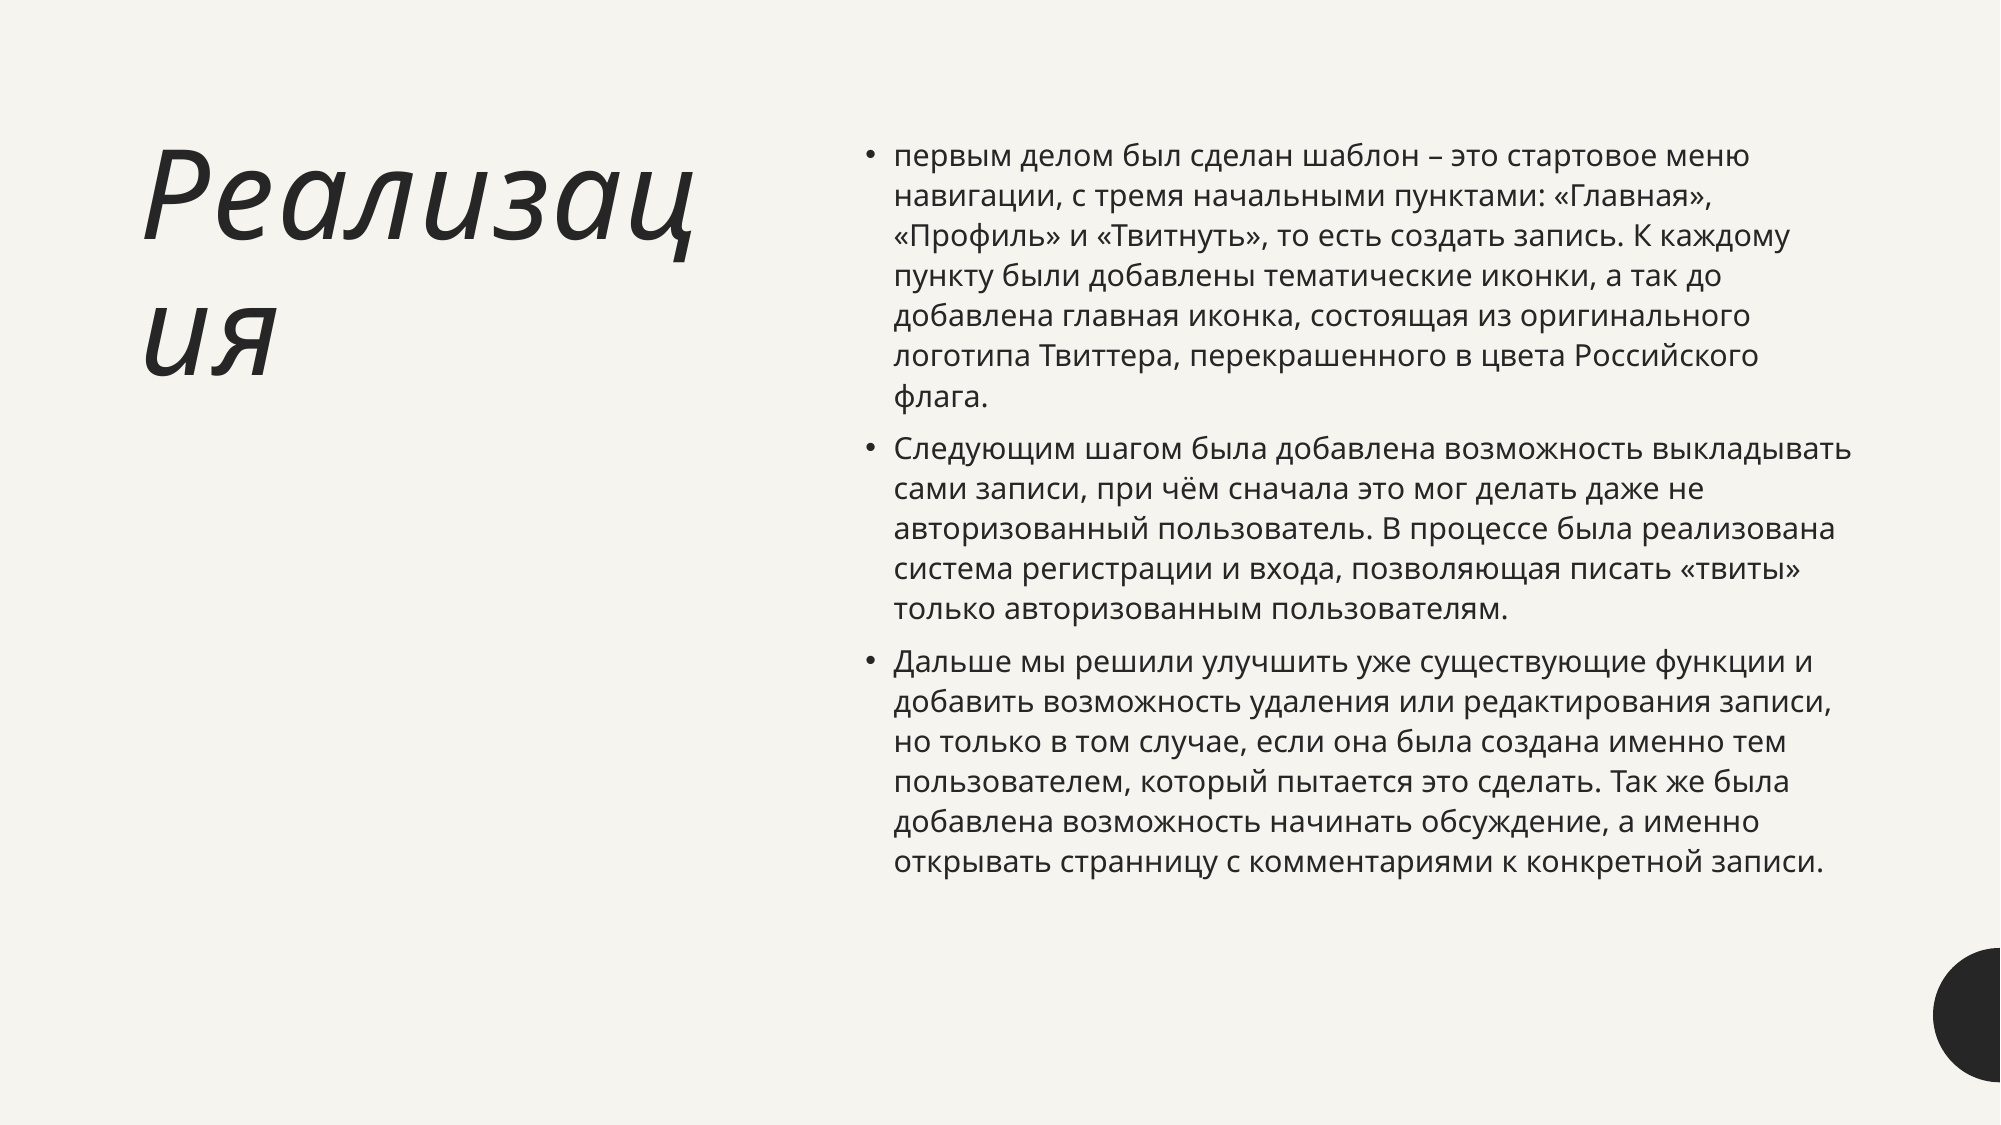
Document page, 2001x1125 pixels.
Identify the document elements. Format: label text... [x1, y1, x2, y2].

title Реализация [124, 124, 753, 905]
list первым делом был сделан шаблон – это стартовое меню навигации, с тремя начальными пунктами: «Главная», «Профиль» и «Твитнуть», то есть создать запись. К каждому пункту были добавлены тематические иконки, а так до добавлена главная иконка, состоящая из оригинального логотипа Твиттера, перекрашенного в цвета Российского флага. Следующим шагом была добавлена возможность выкладывать сами записи, при чём сначала это мог делать даже не авторизованный пользователь. В процессе была реализована система регистрации и входа, позволяющая писать «твиты» только авторизованным пользователям. Дальше мы решили улучшить уже существующие функции и добавить возможность удаления или редактирования записи, но только в том случае, если она была создана именно тем пользователем, который пытается это сделать. Так же была добавлена возможность начинать обсуждение, а именно открывать странницу с комментариями к конкретной записи. [850, 124, 1875, 905]
